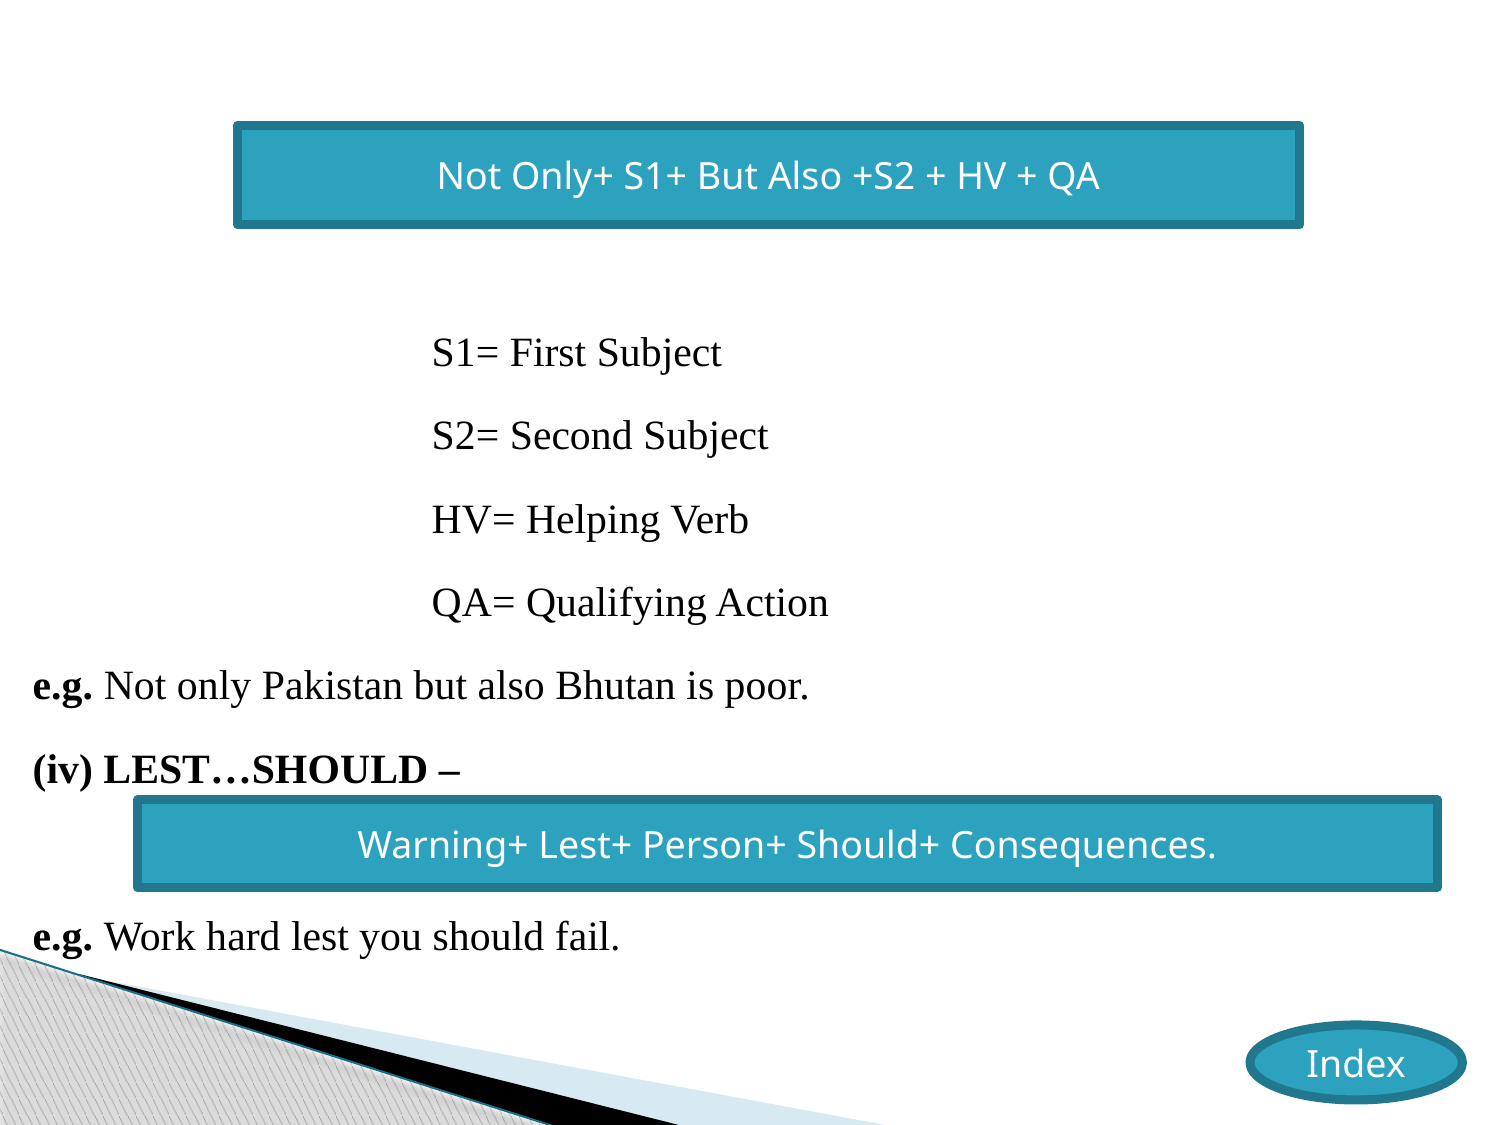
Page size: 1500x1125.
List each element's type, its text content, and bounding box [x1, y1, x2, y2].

text_box Not Only+ S1+ But Also +S2 + HV + QA [233, 121, 1304, 229]
text_box Warning+ Lest+ Person+ Should+ Consequences. [133, 795, 1442, 892]
text_box Index [1245, 1020, 1467, 1105]
list S1= First Subject S2= Second Subject HV= Helping Verb QA= Qualifying Action e.g. Not only Pakistan but also Bhutan is poor. (iv) LEST…SHOULD – e.g. Work hard lest you should fail. [0, 0, 1500, 1125]
